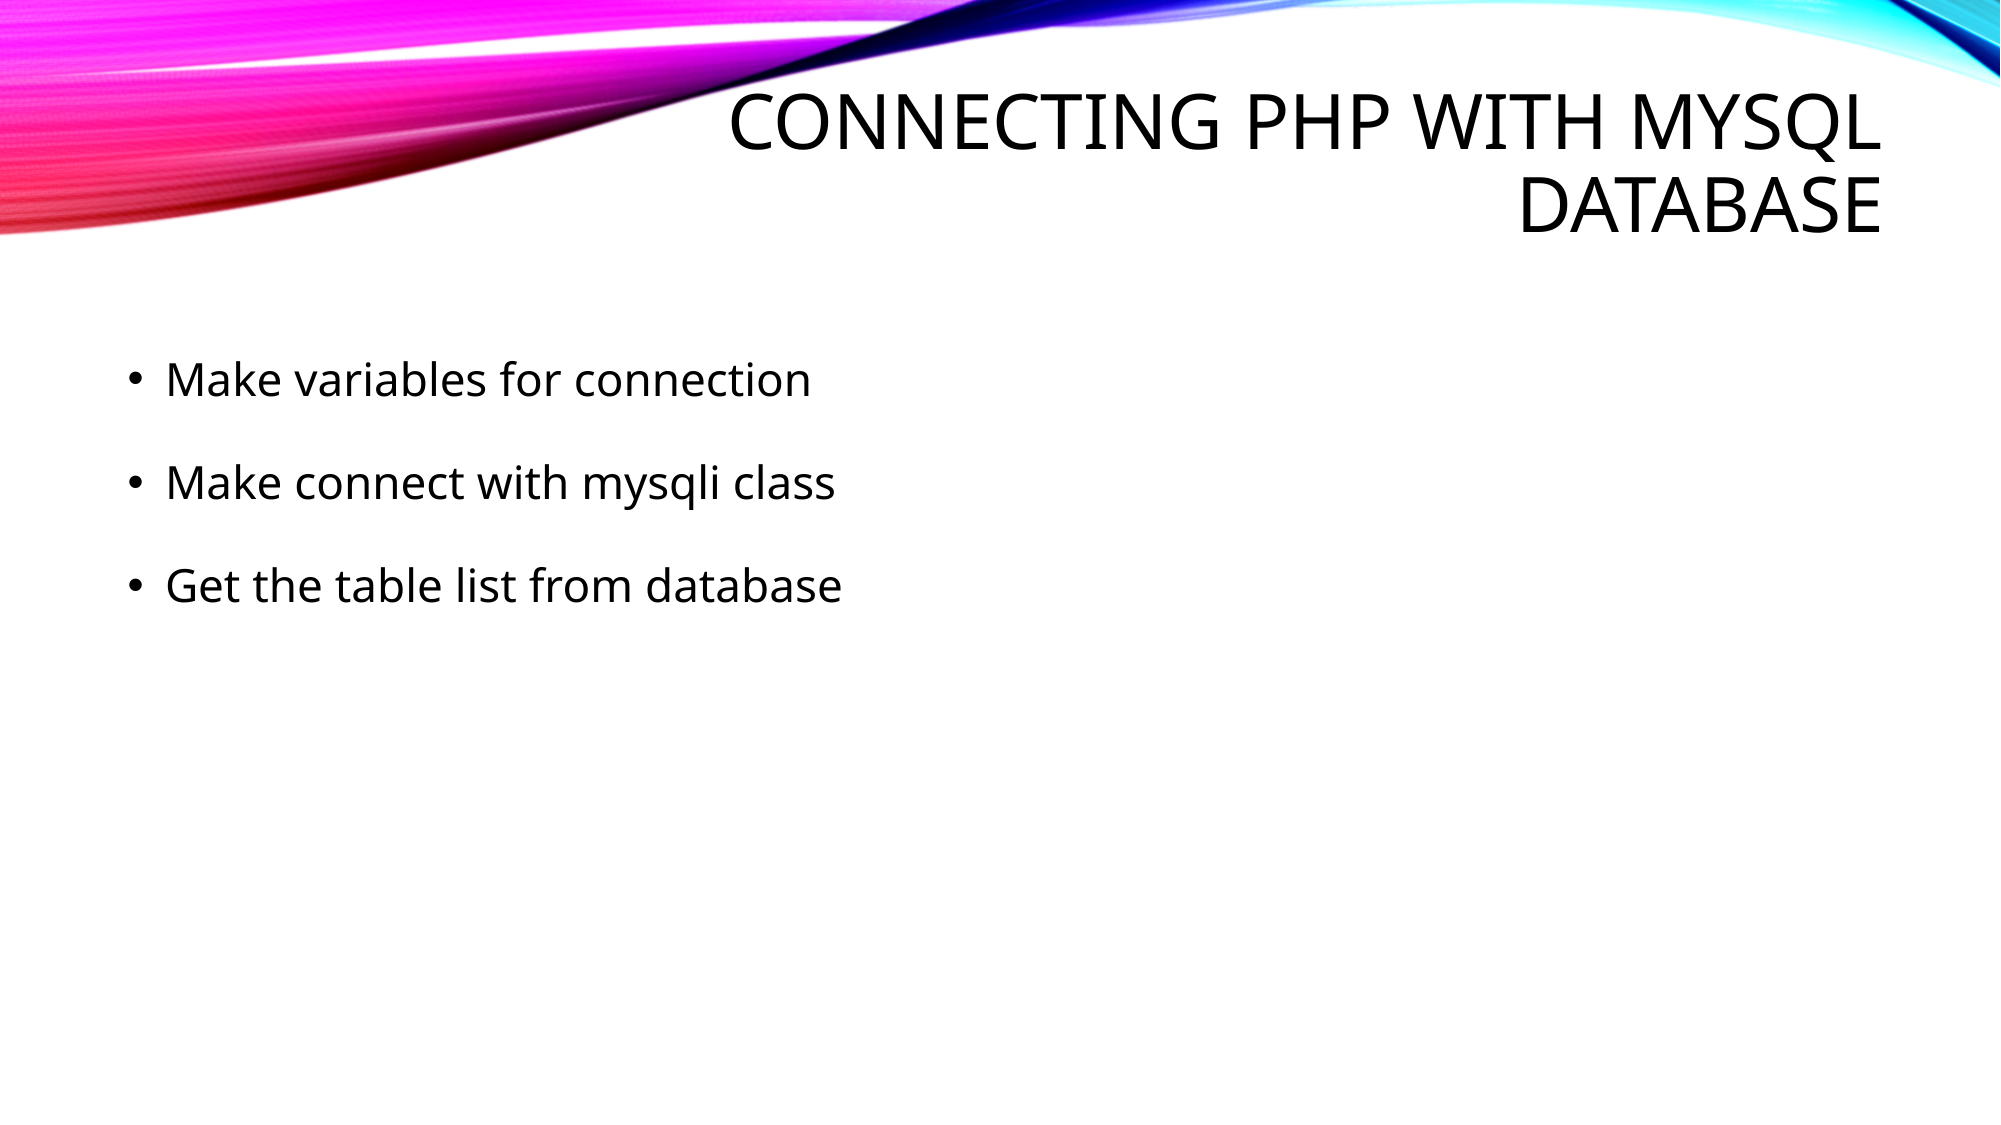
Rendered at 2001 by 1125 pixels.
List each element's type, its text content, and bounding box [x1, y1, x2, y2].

picture [0, 0, 2000, 237]
picture [1890, 0, 2000, 75]
picture [1910, 0, 2000, 45]
title Connecting PHP with MySQL Database [486, 75, 1899, 257]
list Make variables for connection Make connect with mysqli class Get the table list from database [112, 239, 1888, 1021]
